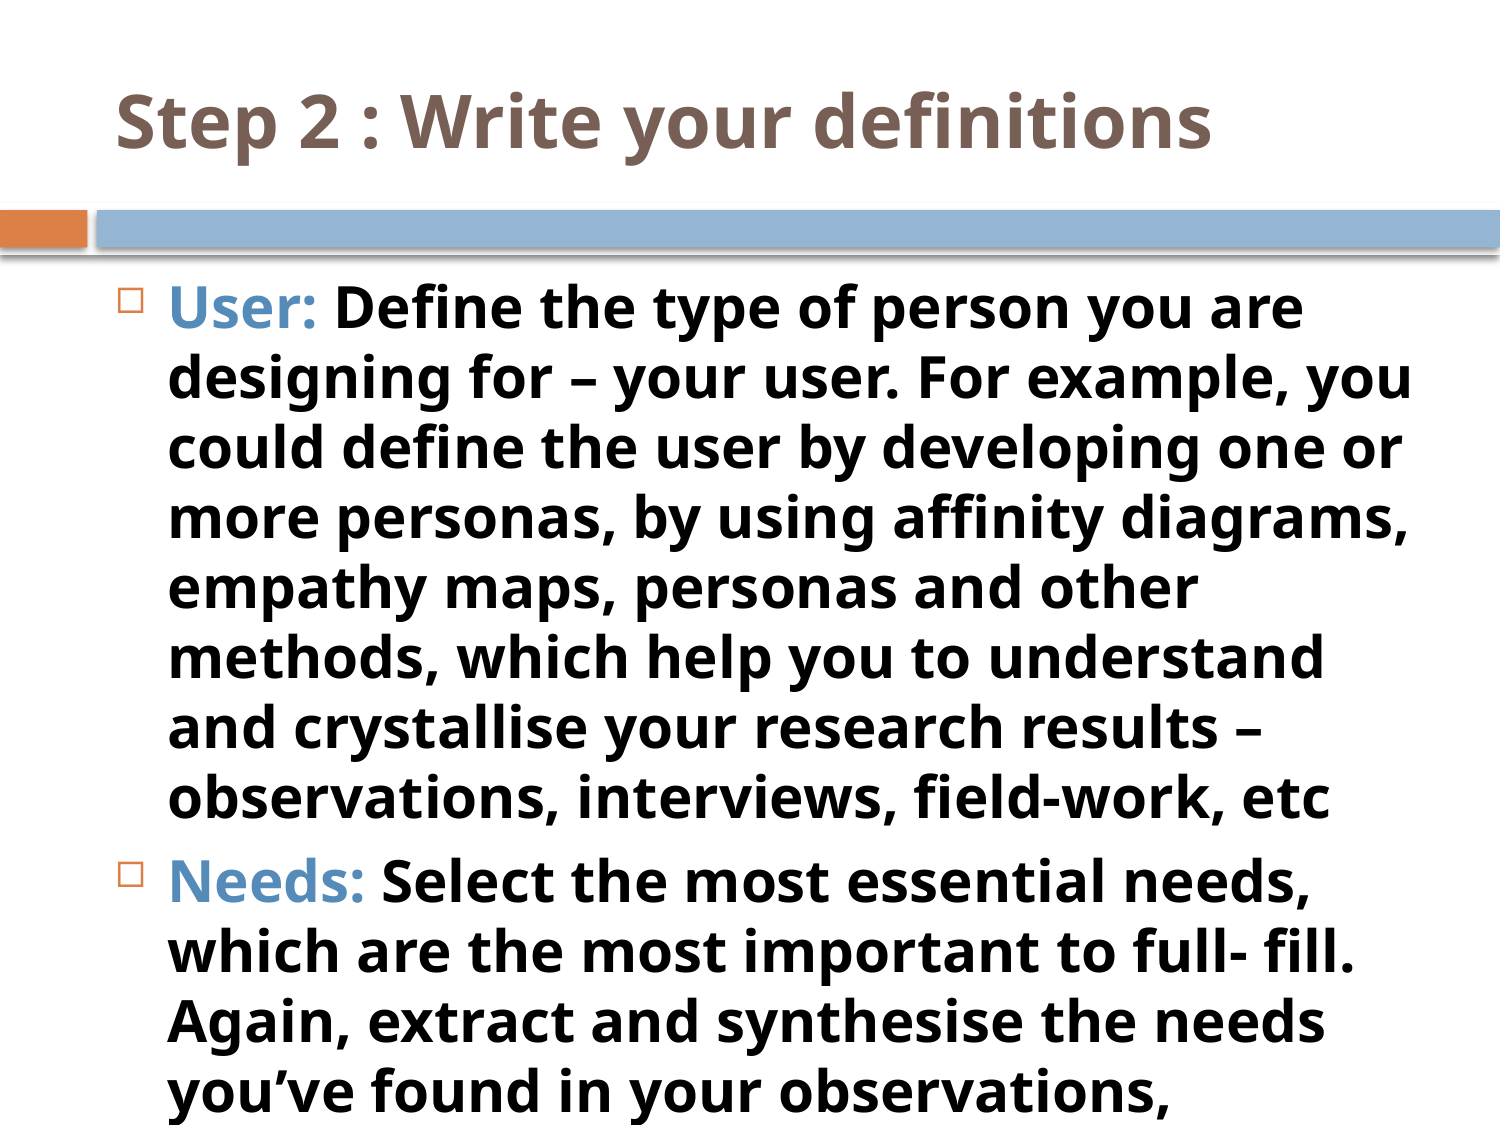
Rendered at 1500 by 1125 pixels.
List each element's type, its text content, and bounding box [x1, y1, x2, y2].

list User: Deﬁne the type of person you are designing for – your user. For example, you could deﬁne the user by developing one or more personas, by using affinity diagrams, empathy maps, personas and other methods, which help you to understand and crystallise your research results – observations, interviews, field-work, etc Needs: Select the most essential needs, which are the most important to full- ﬁll. Again, extract and synthesise the needs you’ve found in your observations, research, ﬁeld-work, and interviews. [100, 262, 1438, 1000]
title Step 2 : Write your definitions [100, 37, 1438, 200]
